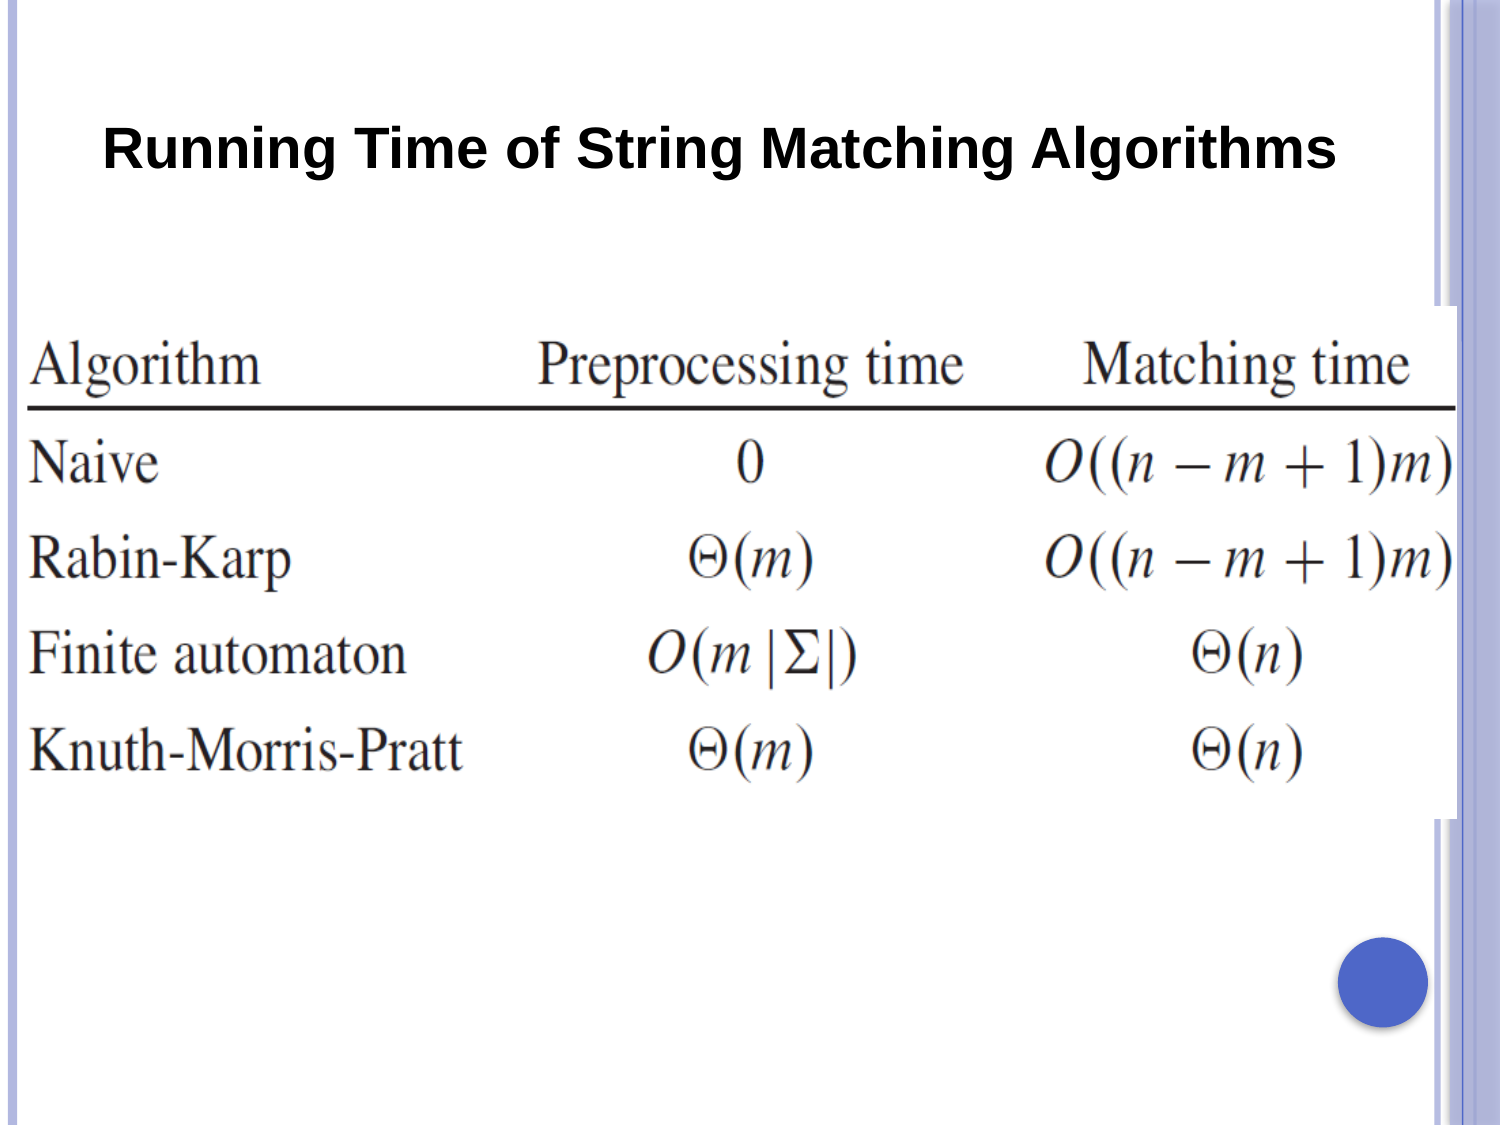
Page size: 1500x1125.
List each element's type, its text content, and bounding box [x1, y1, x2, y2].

picture [18, 305, 1457, 820]
text_box Running Time of String Matching Algorithms [87, 102, 1388, 188]
